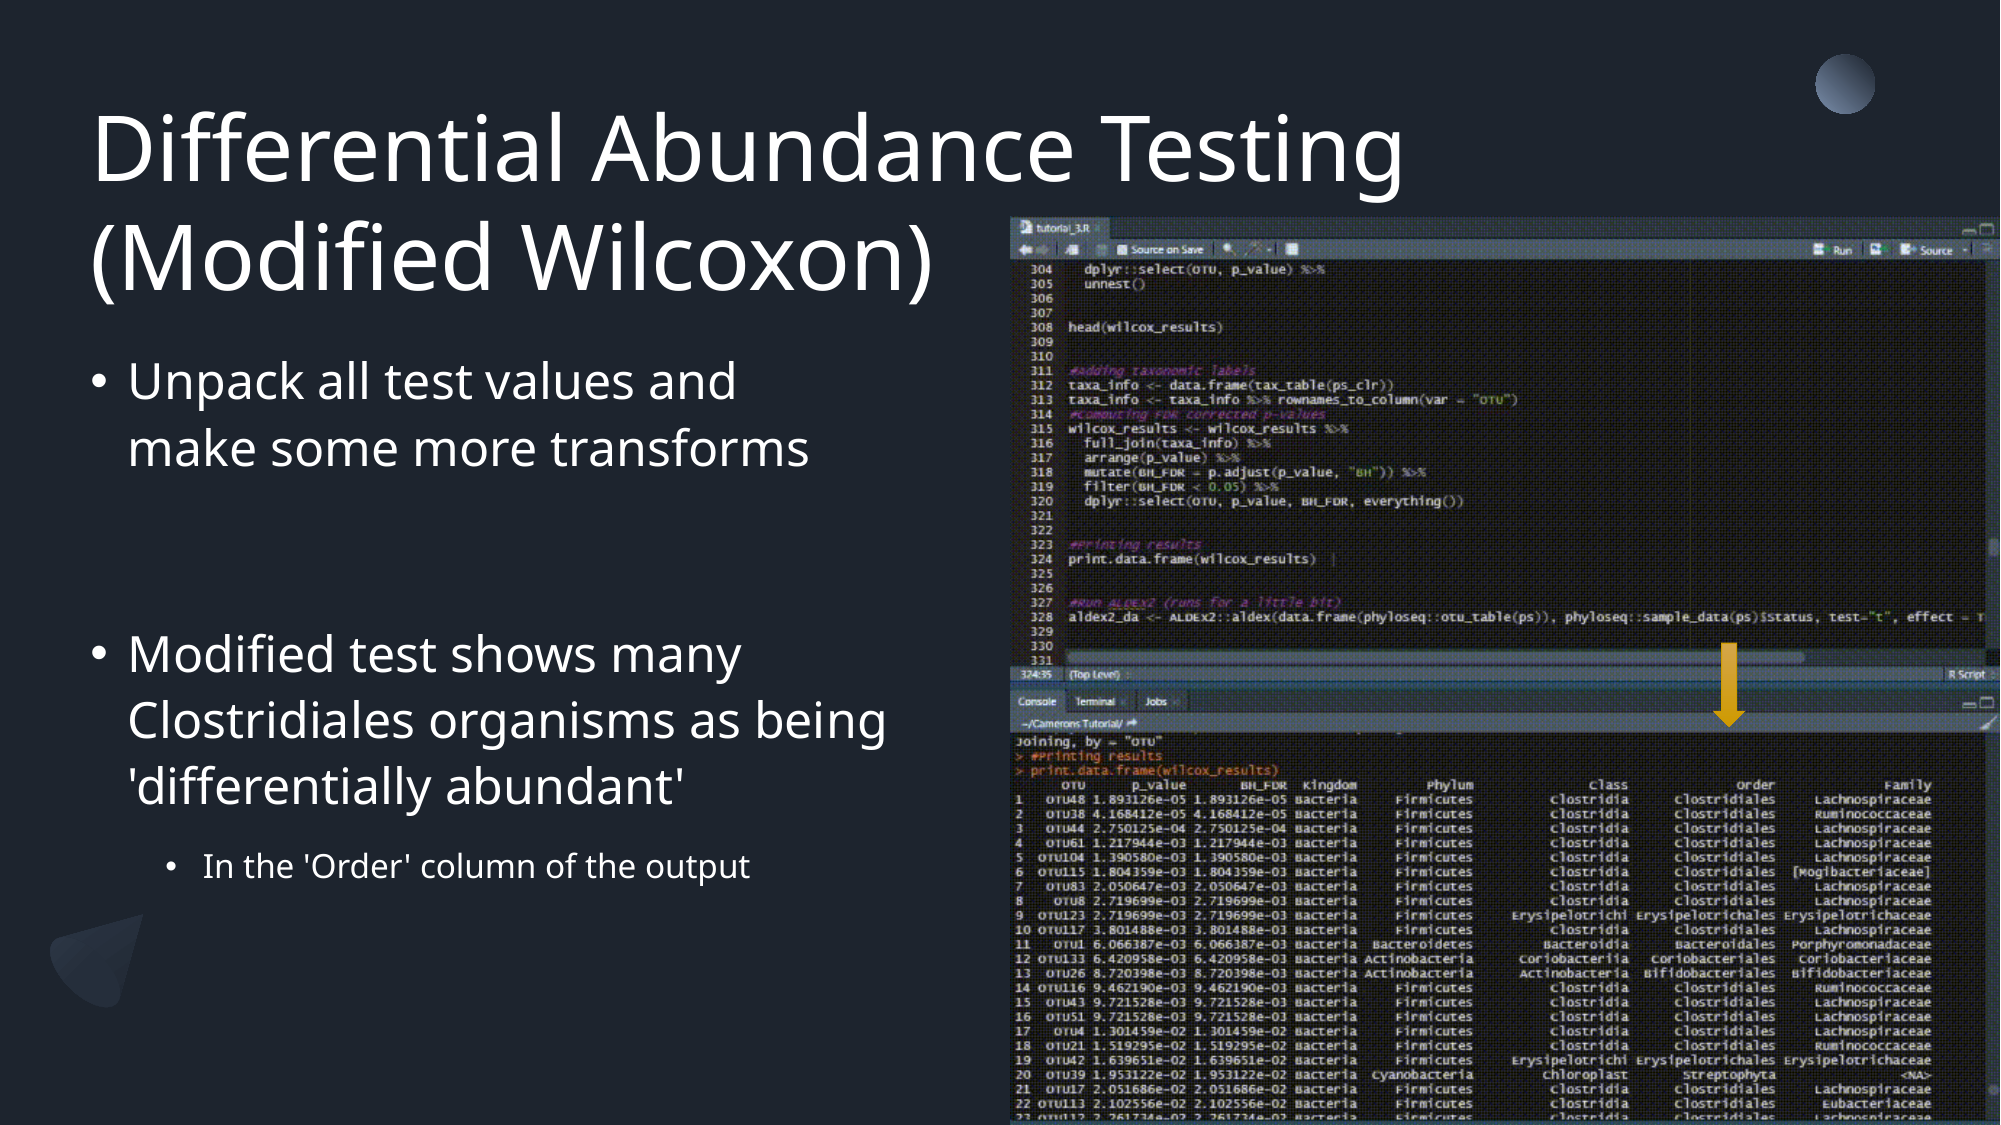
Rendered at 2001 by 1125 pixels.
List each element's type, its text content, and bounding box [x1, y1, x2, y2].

title Differential Abundance Testing (Modified Wilcoxon) [90, 90, 1959, 309]
list Unpack all test values and make some more transforms Modified test shows many Clostridiales organisms as being 'differentially abundant' In the 'Order' column of the output [90, 343, 982, 1000]
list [1010, 216, 2000, 1125]
